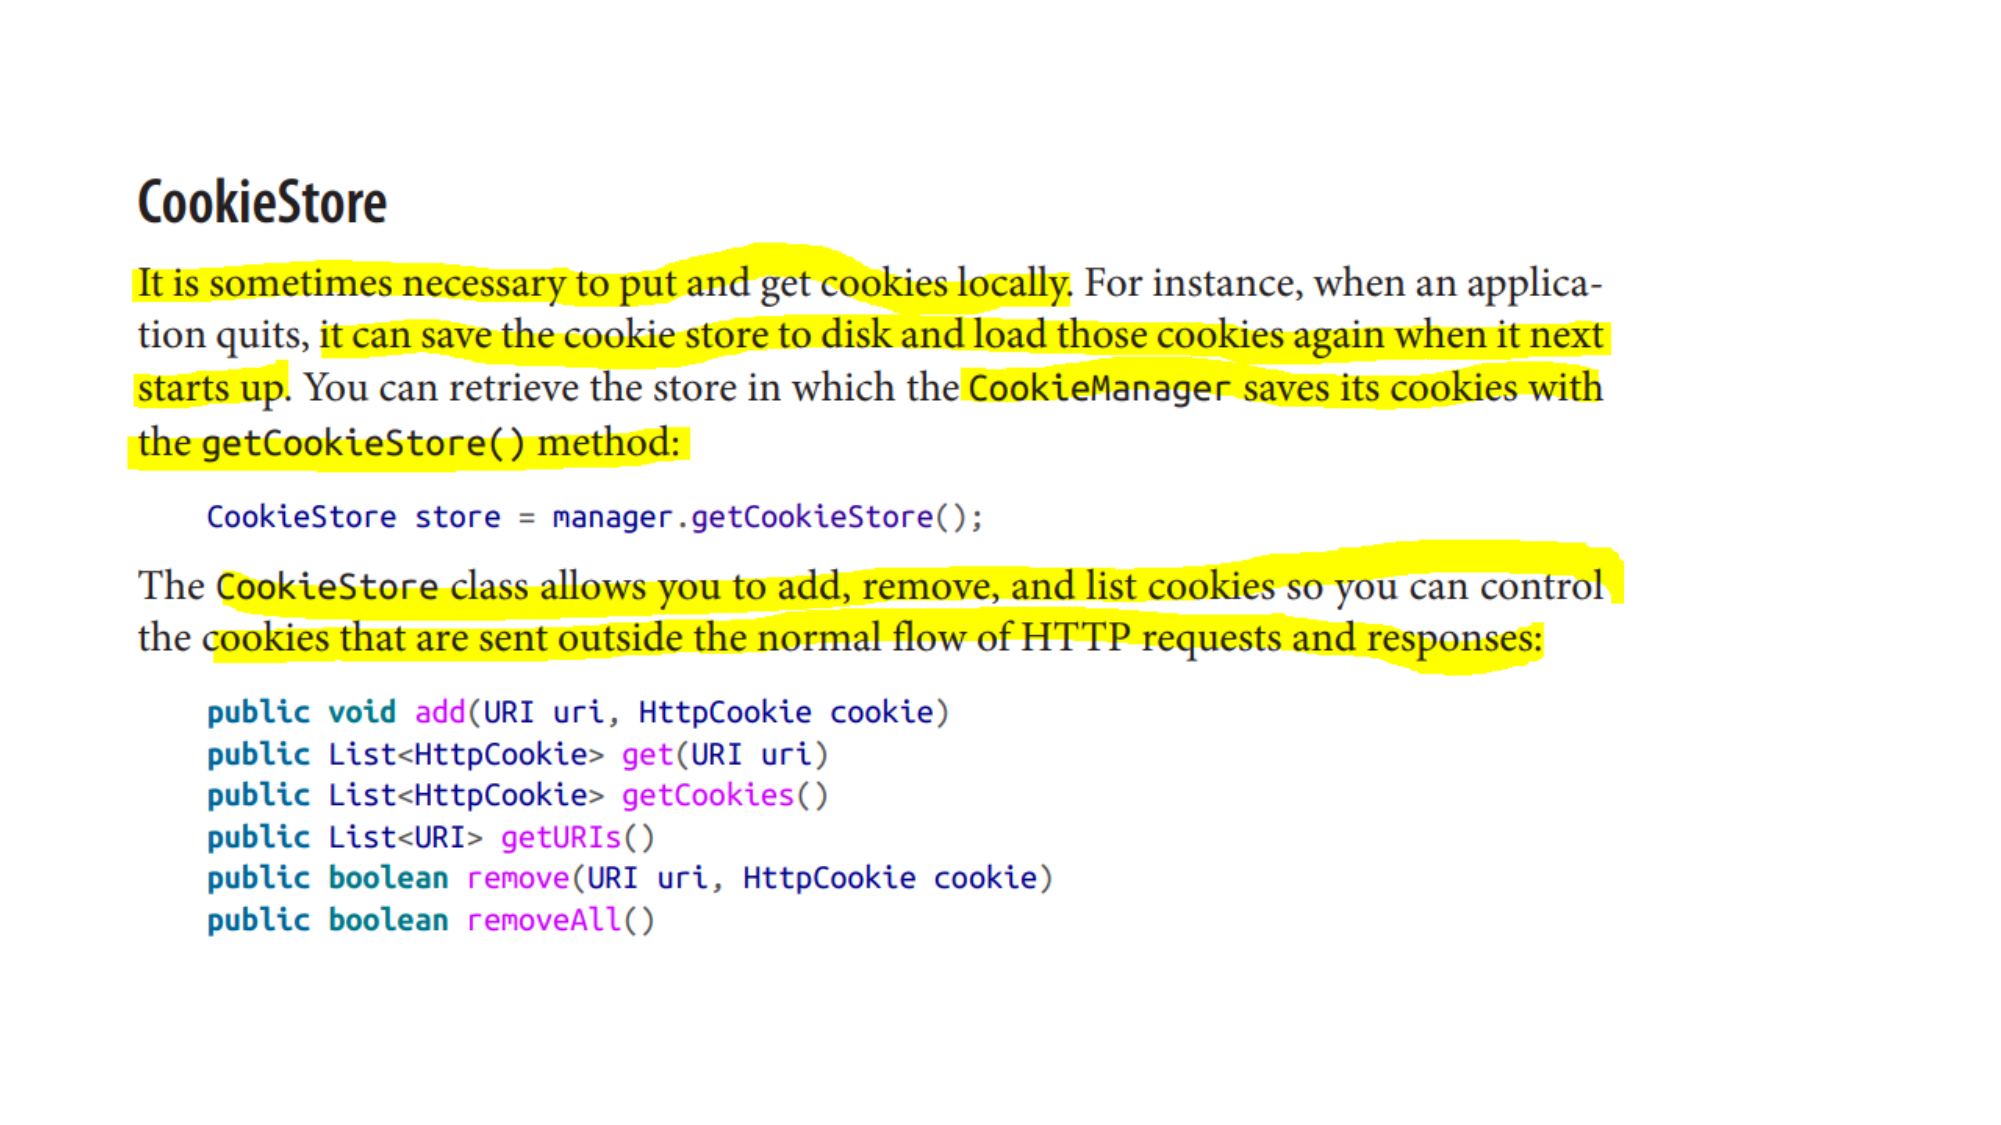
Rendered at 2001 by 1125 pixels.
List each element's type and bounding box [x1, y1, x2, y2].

picture [87, 170, 1624, 954]
